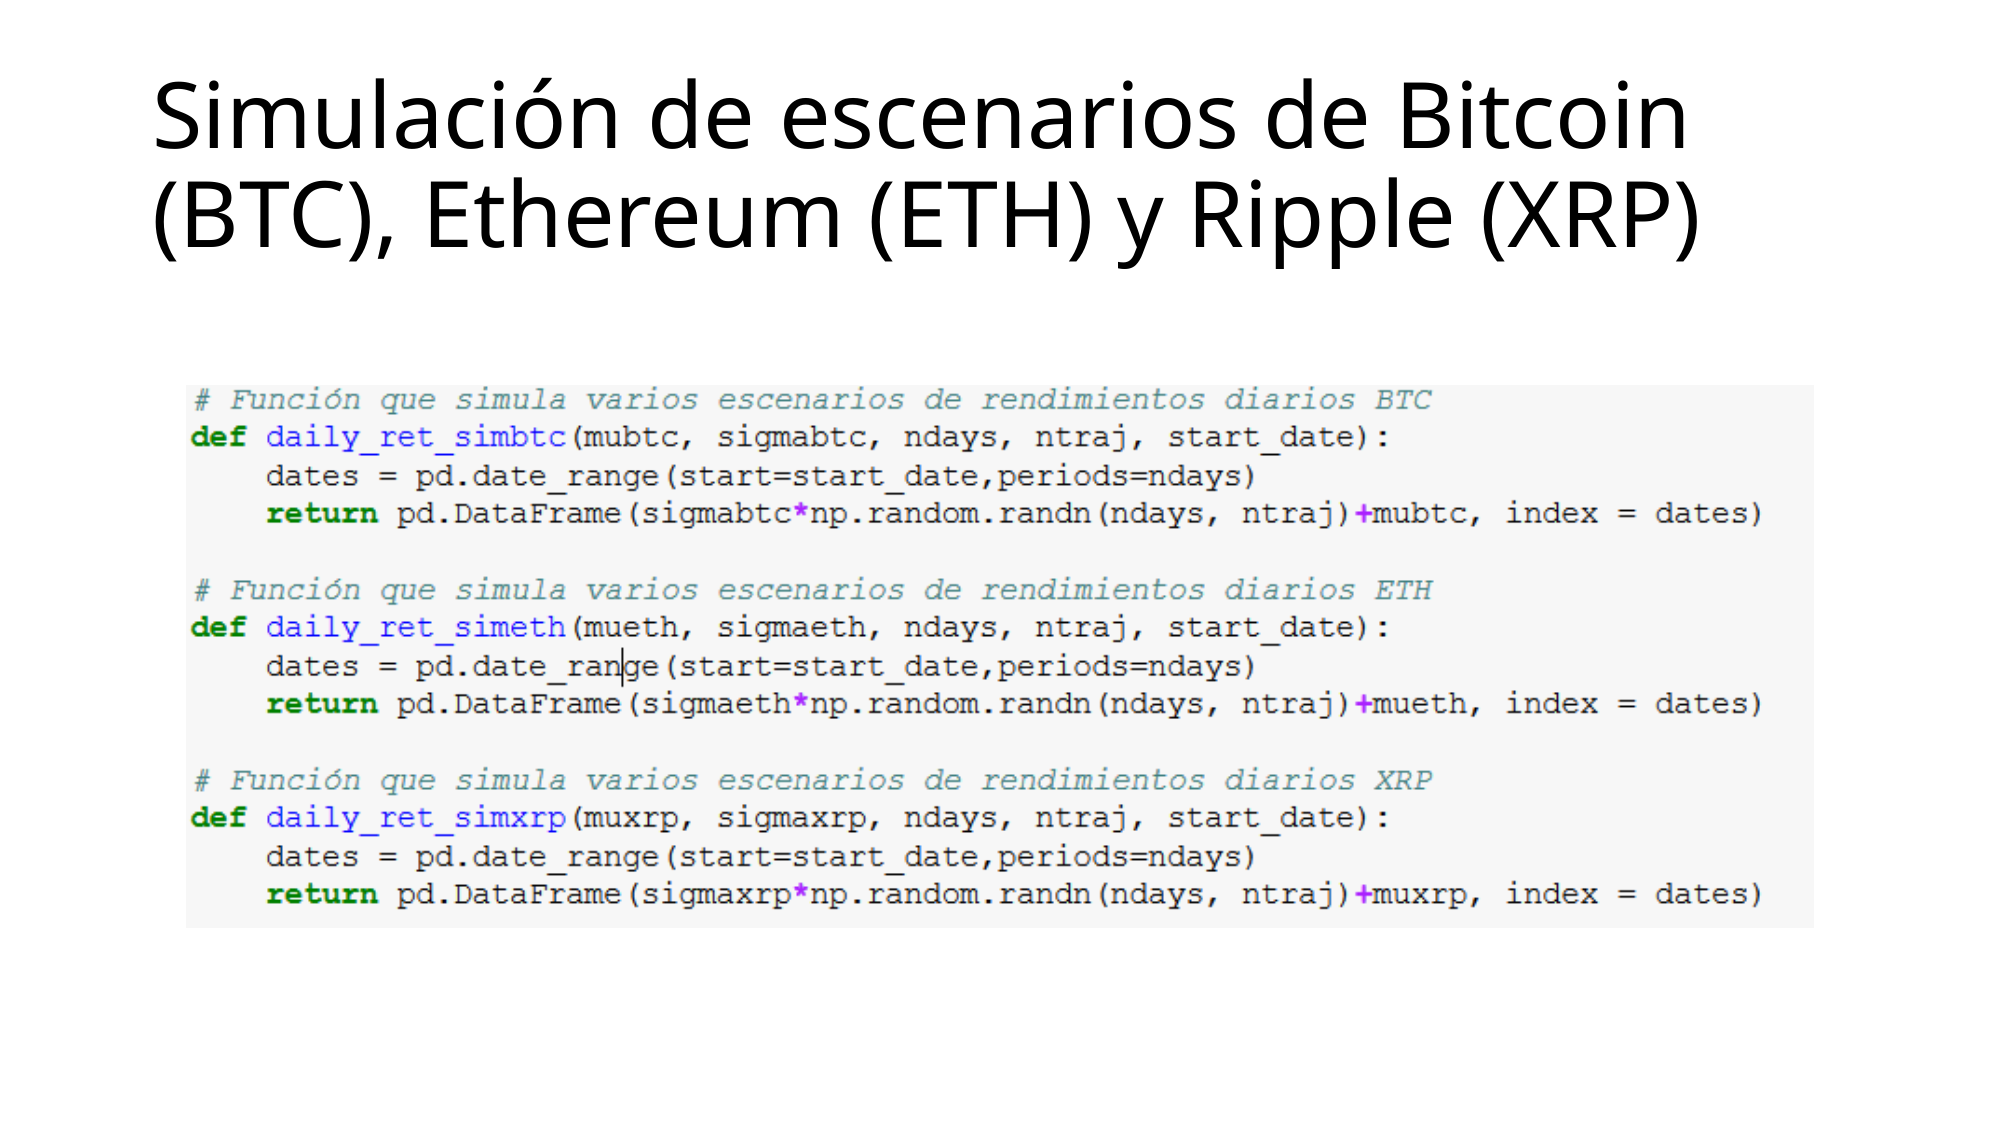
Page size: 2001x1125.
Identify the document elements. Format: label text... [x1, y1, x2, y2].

picture [186, 385, 1814, 928]
title Simulación de escenarios de Bitcoin (BTC), Ethereum (ETH) y Ripple (XRP) [137, 59, 1863, 278]
